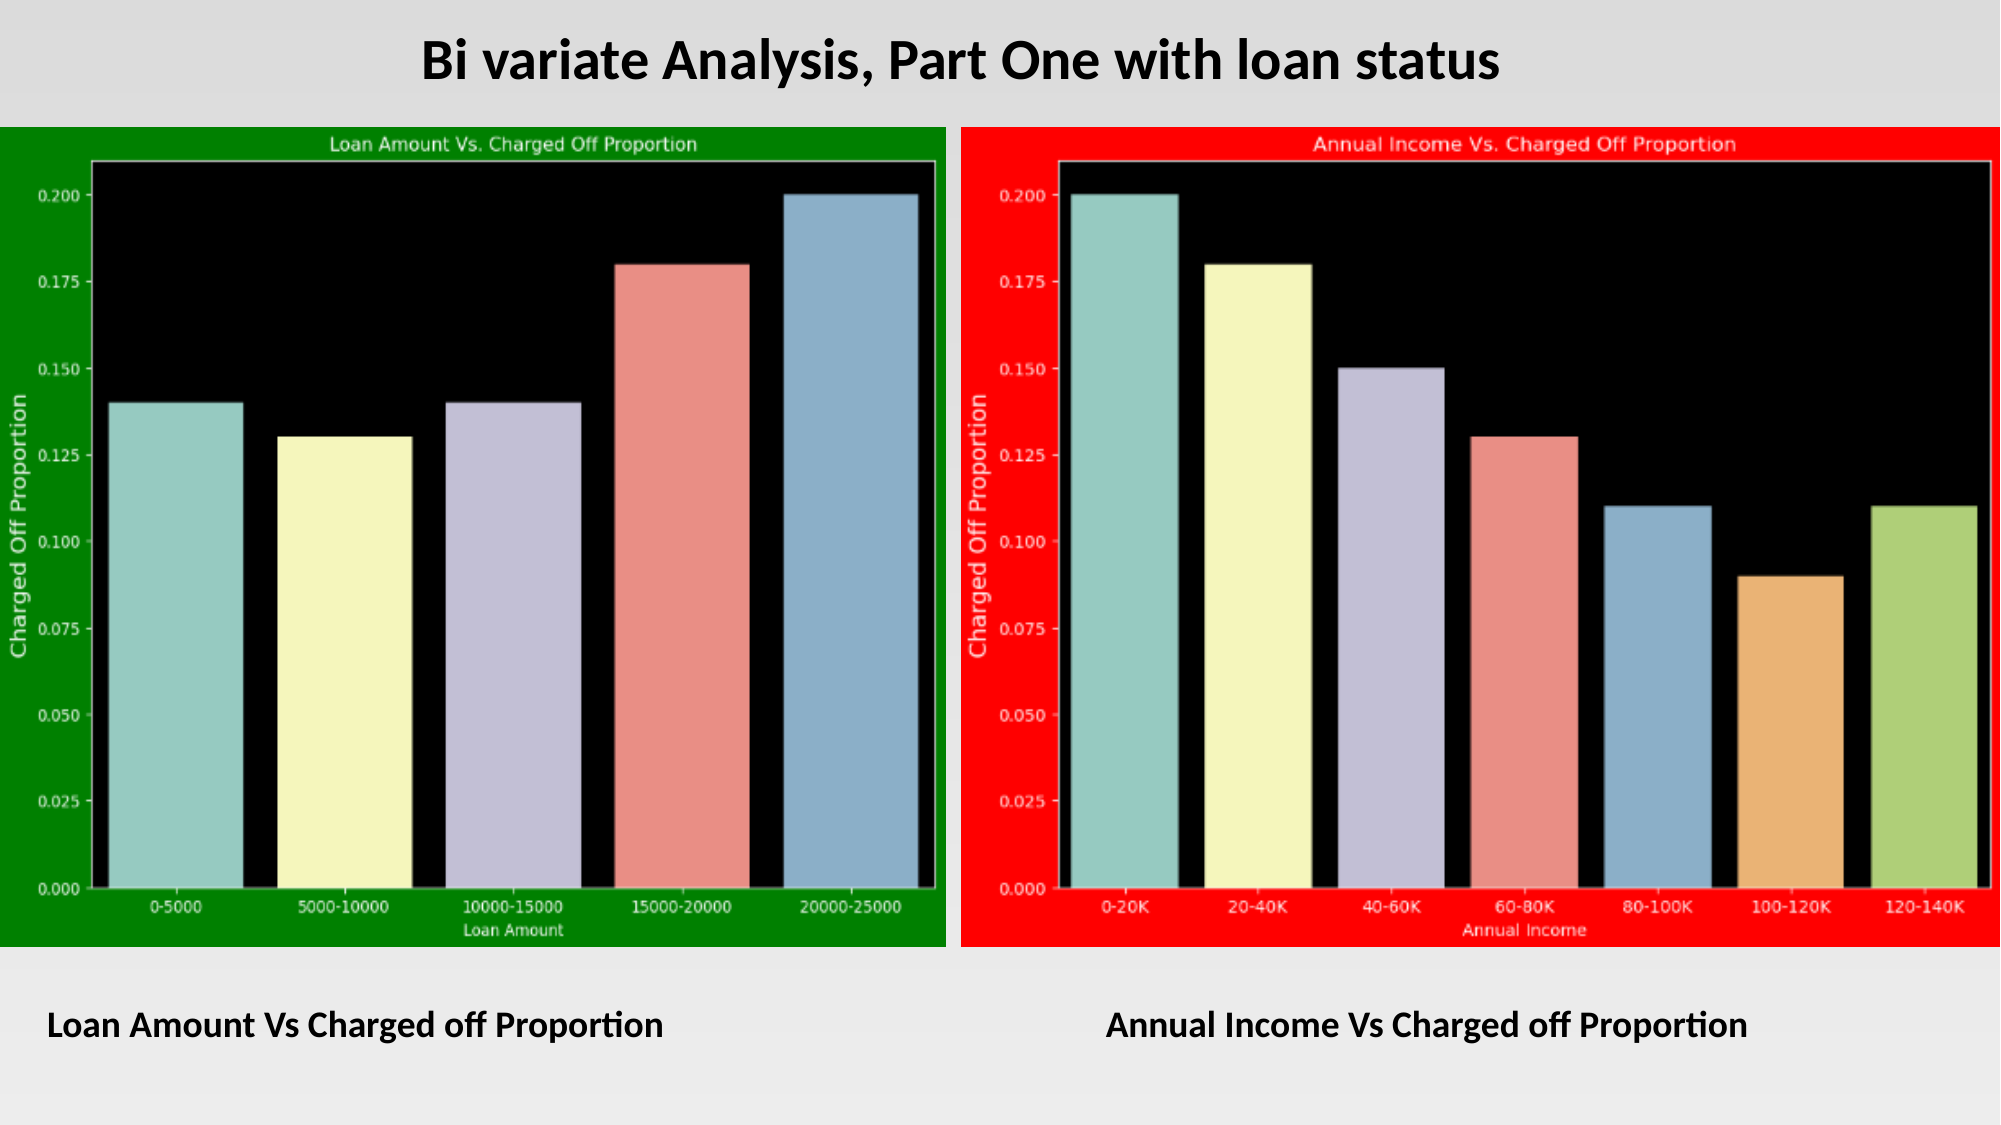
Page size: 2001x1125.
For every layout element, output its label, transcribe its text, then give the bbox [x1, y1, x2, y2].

text_box Loan Amount Vs Charged off Proportion [32, 992, 778, 1052]
picture [0, 127, 946, 947]
text_box Bi variate Analysis, Part One with loan status [406, 13, 1516, 99]
picture [961, 127, 2000, 947]
text_box Annual Income Vs Charged off Proportion [1091, 992, 1837, 1052]
